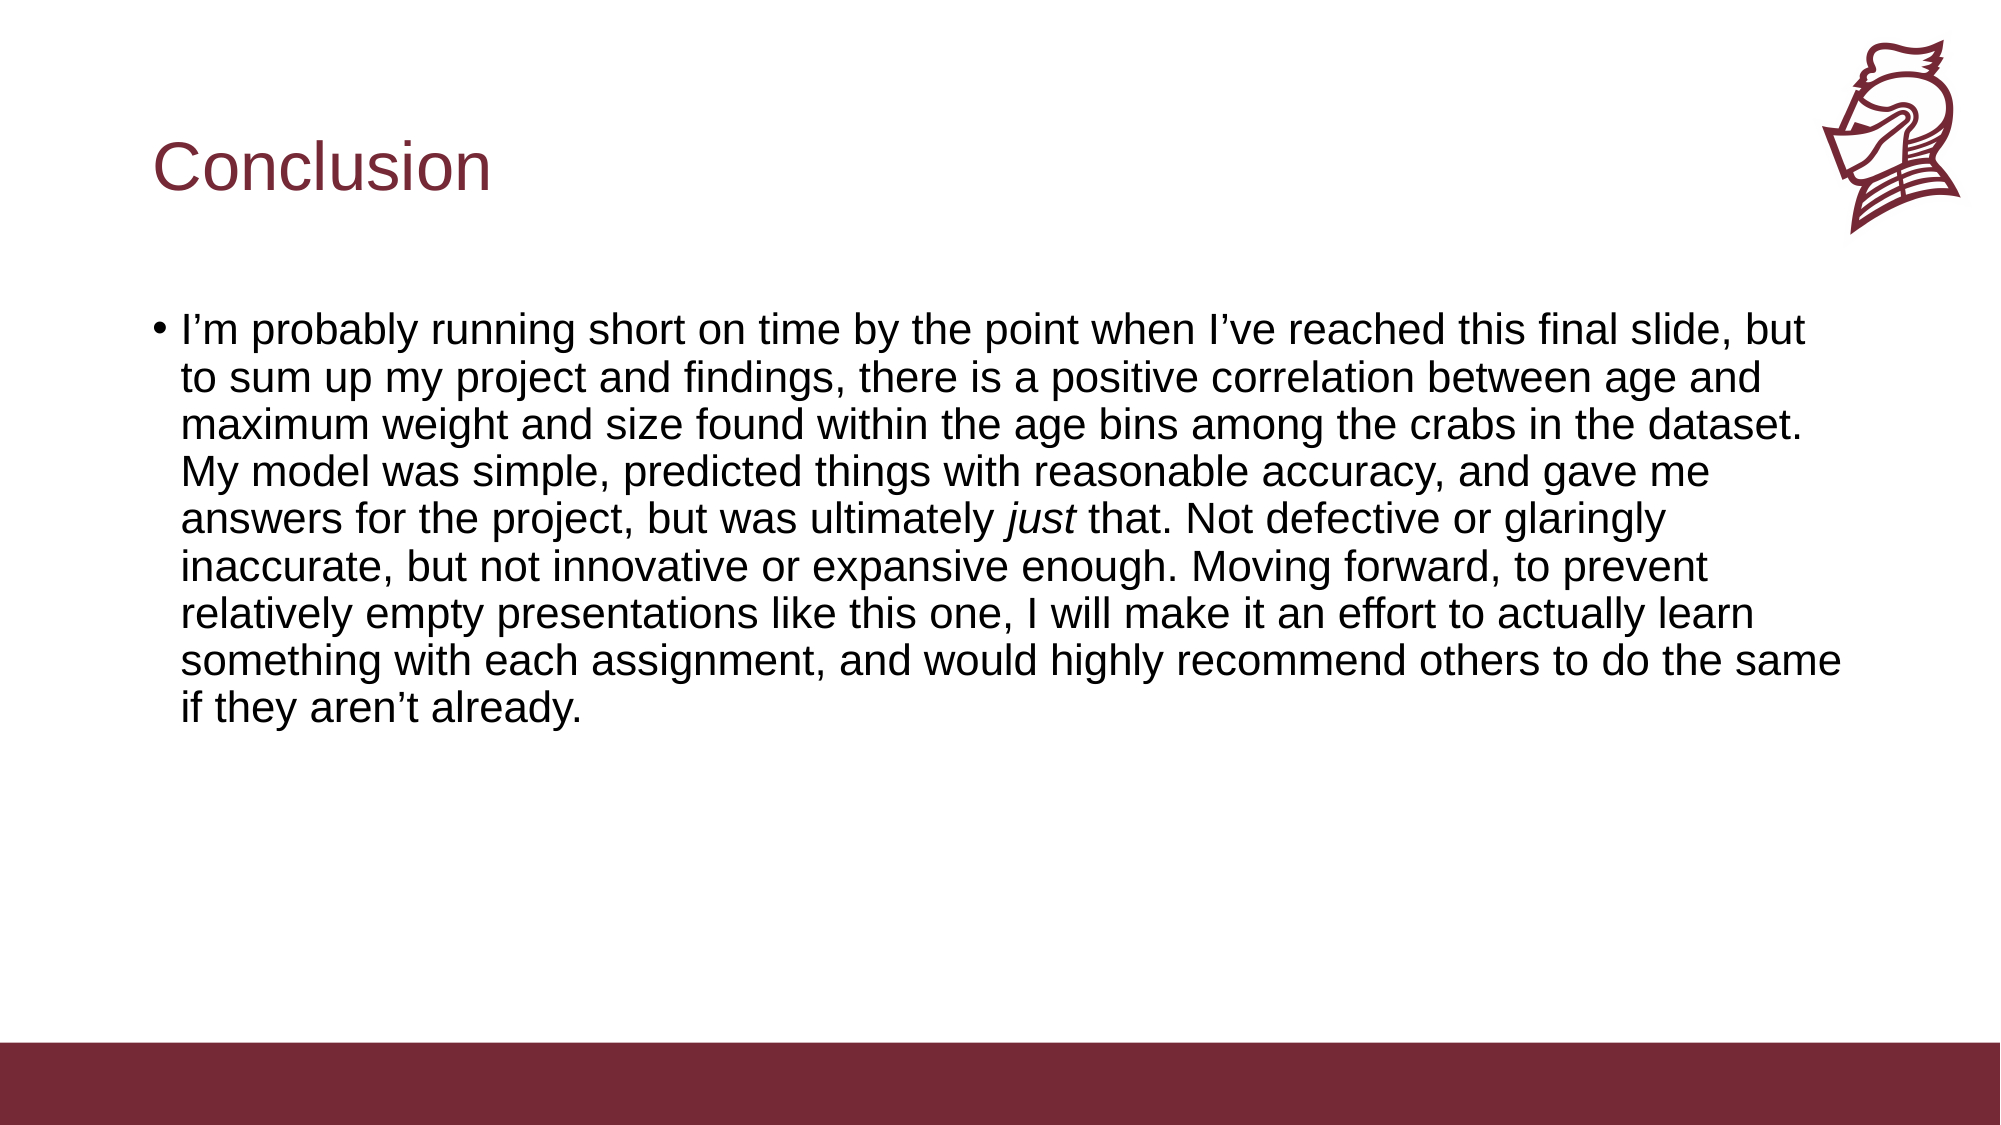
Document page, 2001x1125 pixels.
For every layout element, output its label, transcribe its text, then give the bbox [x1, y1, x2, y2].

picture [1813, 30, 1972, 248]
title Conclusion [137, 59, 1863, 278]
list I’m probably running short on time by the point when I’ve reached this final slide, but to sum up my project and findings, there is a positive correlation between age and maximum weight and size found within the age bins among the crabs in the dataset. My model was simple, predicted things with reasonable accuracy, and gave me answers for the project, but was ultimately just that. Not defective or glaringly inaccurate, but not innovative or expansive enough. Moving forward, to prevent relatively empty presentations like this one, I will make it an effort to actually learn something with each assignment, and would highly recommend others to do the same if they aren’t already. [137, 299, 1863, 1014]
